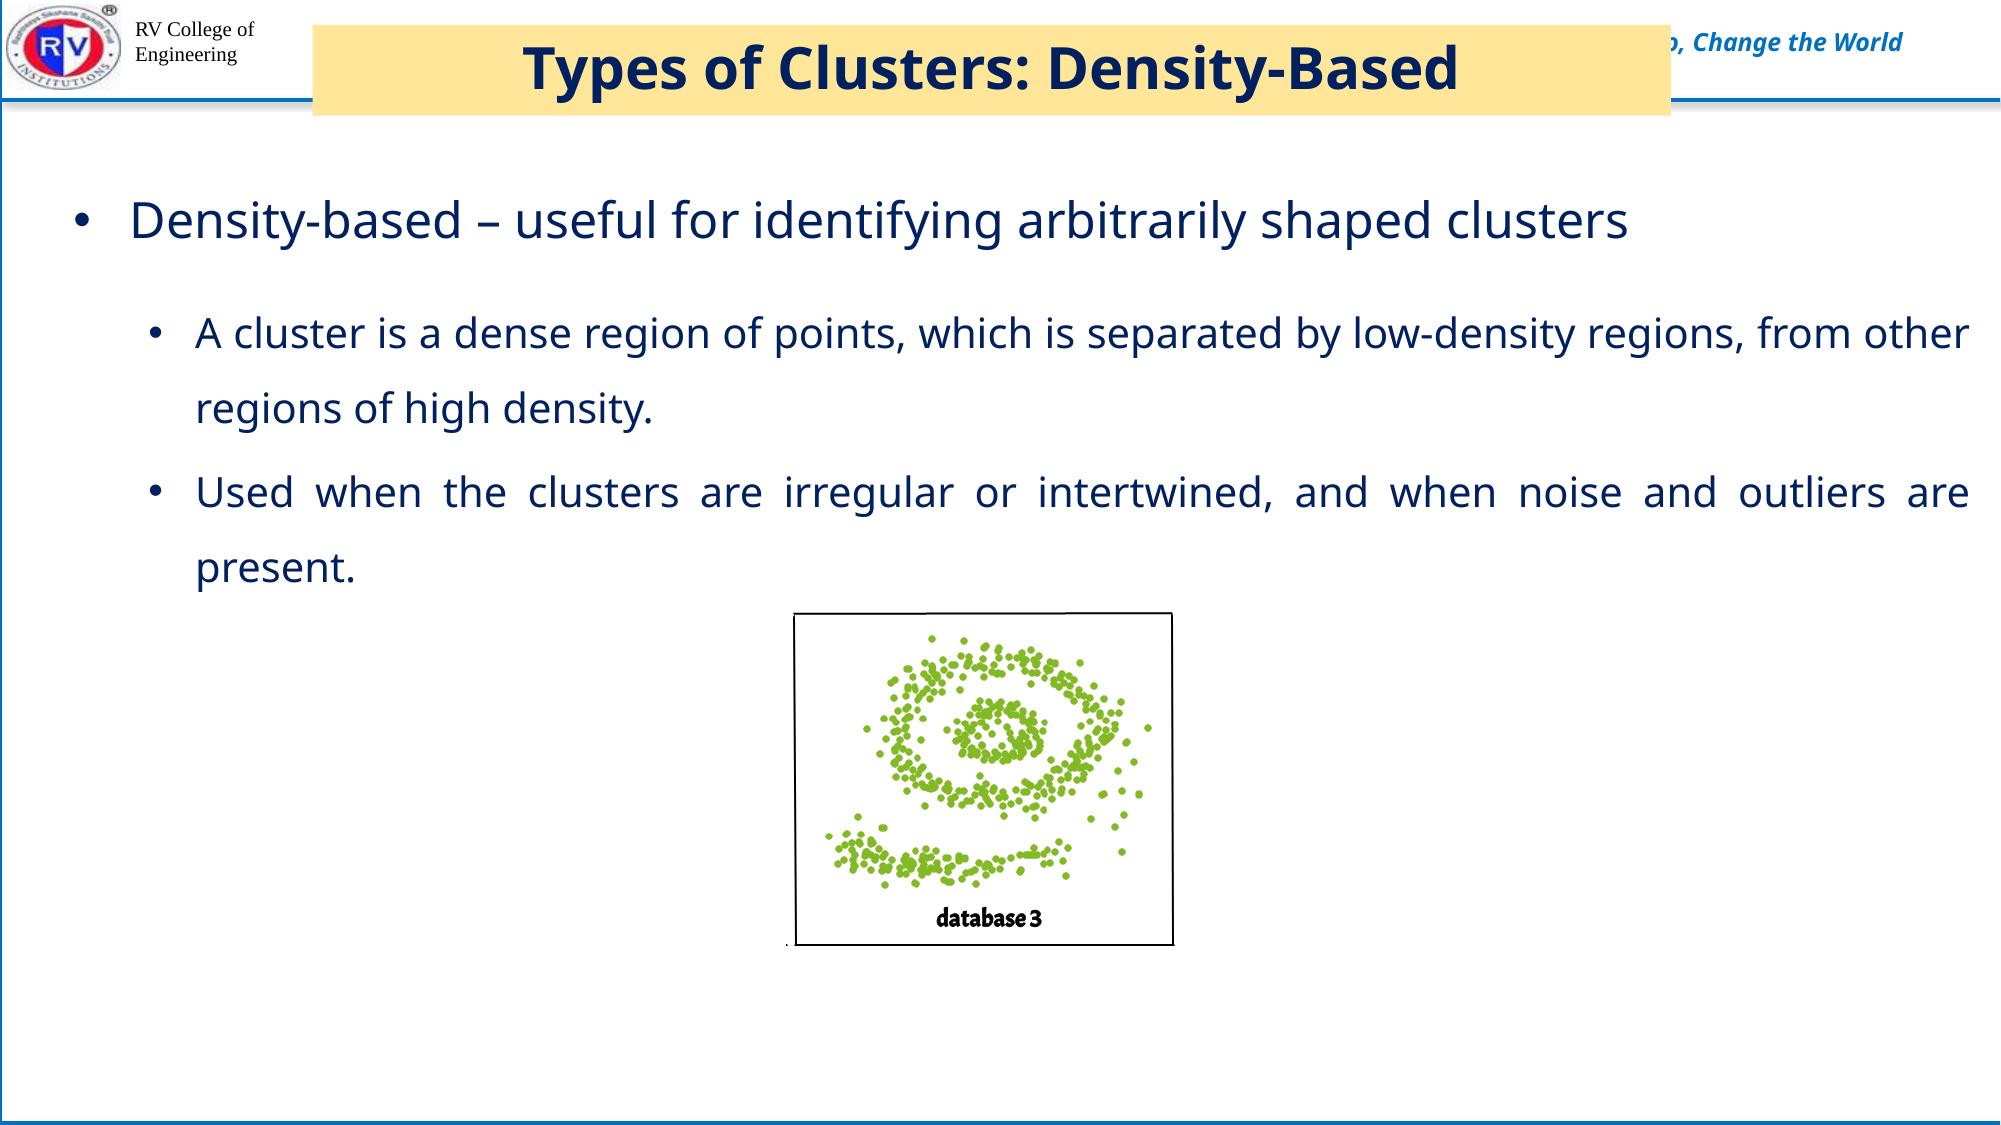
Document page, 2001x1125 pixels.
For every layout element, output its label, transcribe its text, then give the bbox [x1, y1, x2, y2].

list Density-based – useful for identifying arbitrarily shaped clusters A cluster is a dense region of points, which is separated by low-density regions, from other regions of high density. Used when the clusters are irregular or intertwined, and when noise and outliers are present. [58, 187, 1987, 1026]
title Types of Clusters: Density-Based [312, 24, 1671, 116]
picture [786, 607, 1177, 950]
picture [6, 4, 121, 90]
